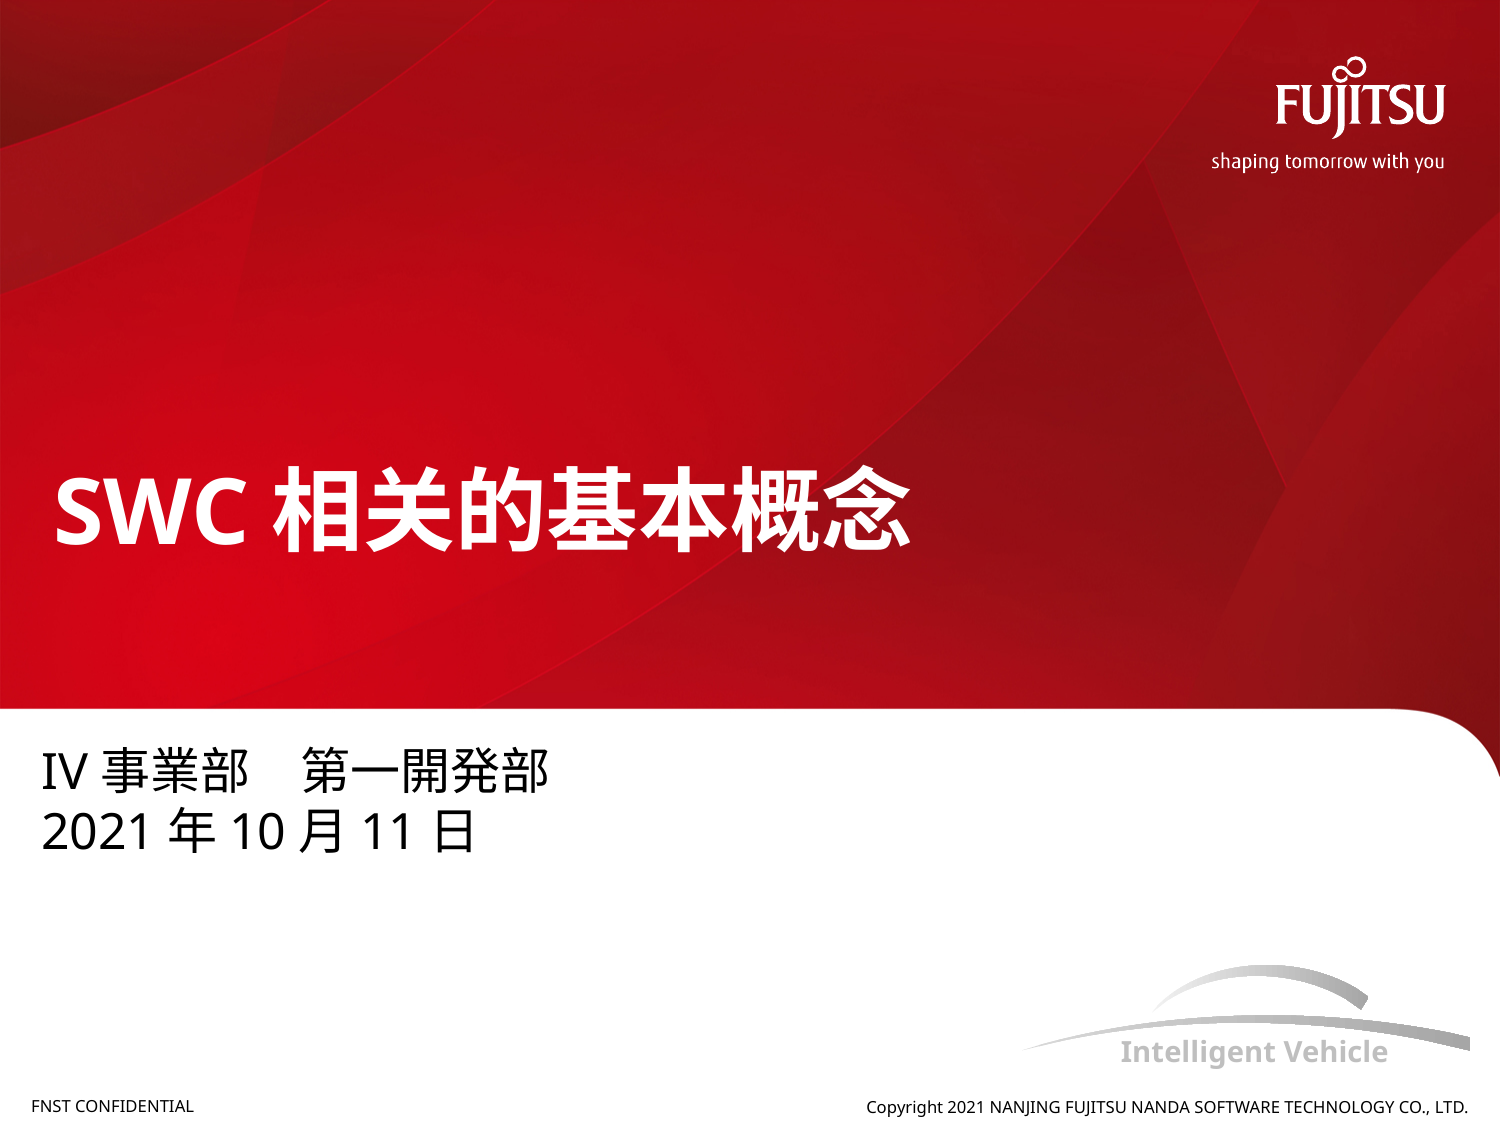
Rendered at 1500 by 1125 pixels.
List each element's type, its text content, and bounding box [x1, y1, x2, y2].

footer Copyright 2021 NANJING FUJITSU NANDA SOFTWARE TECHNOLOGY CO., LTD. [809, 1091, 1470, 1125]
picture [0, 0, 1500, 797]
subtitle IV事業部 第一開発部 2021年10月11日 [41, 739, 1341, 926]
title SWC相关的基本概念 [53, 285, 1424, 673]
